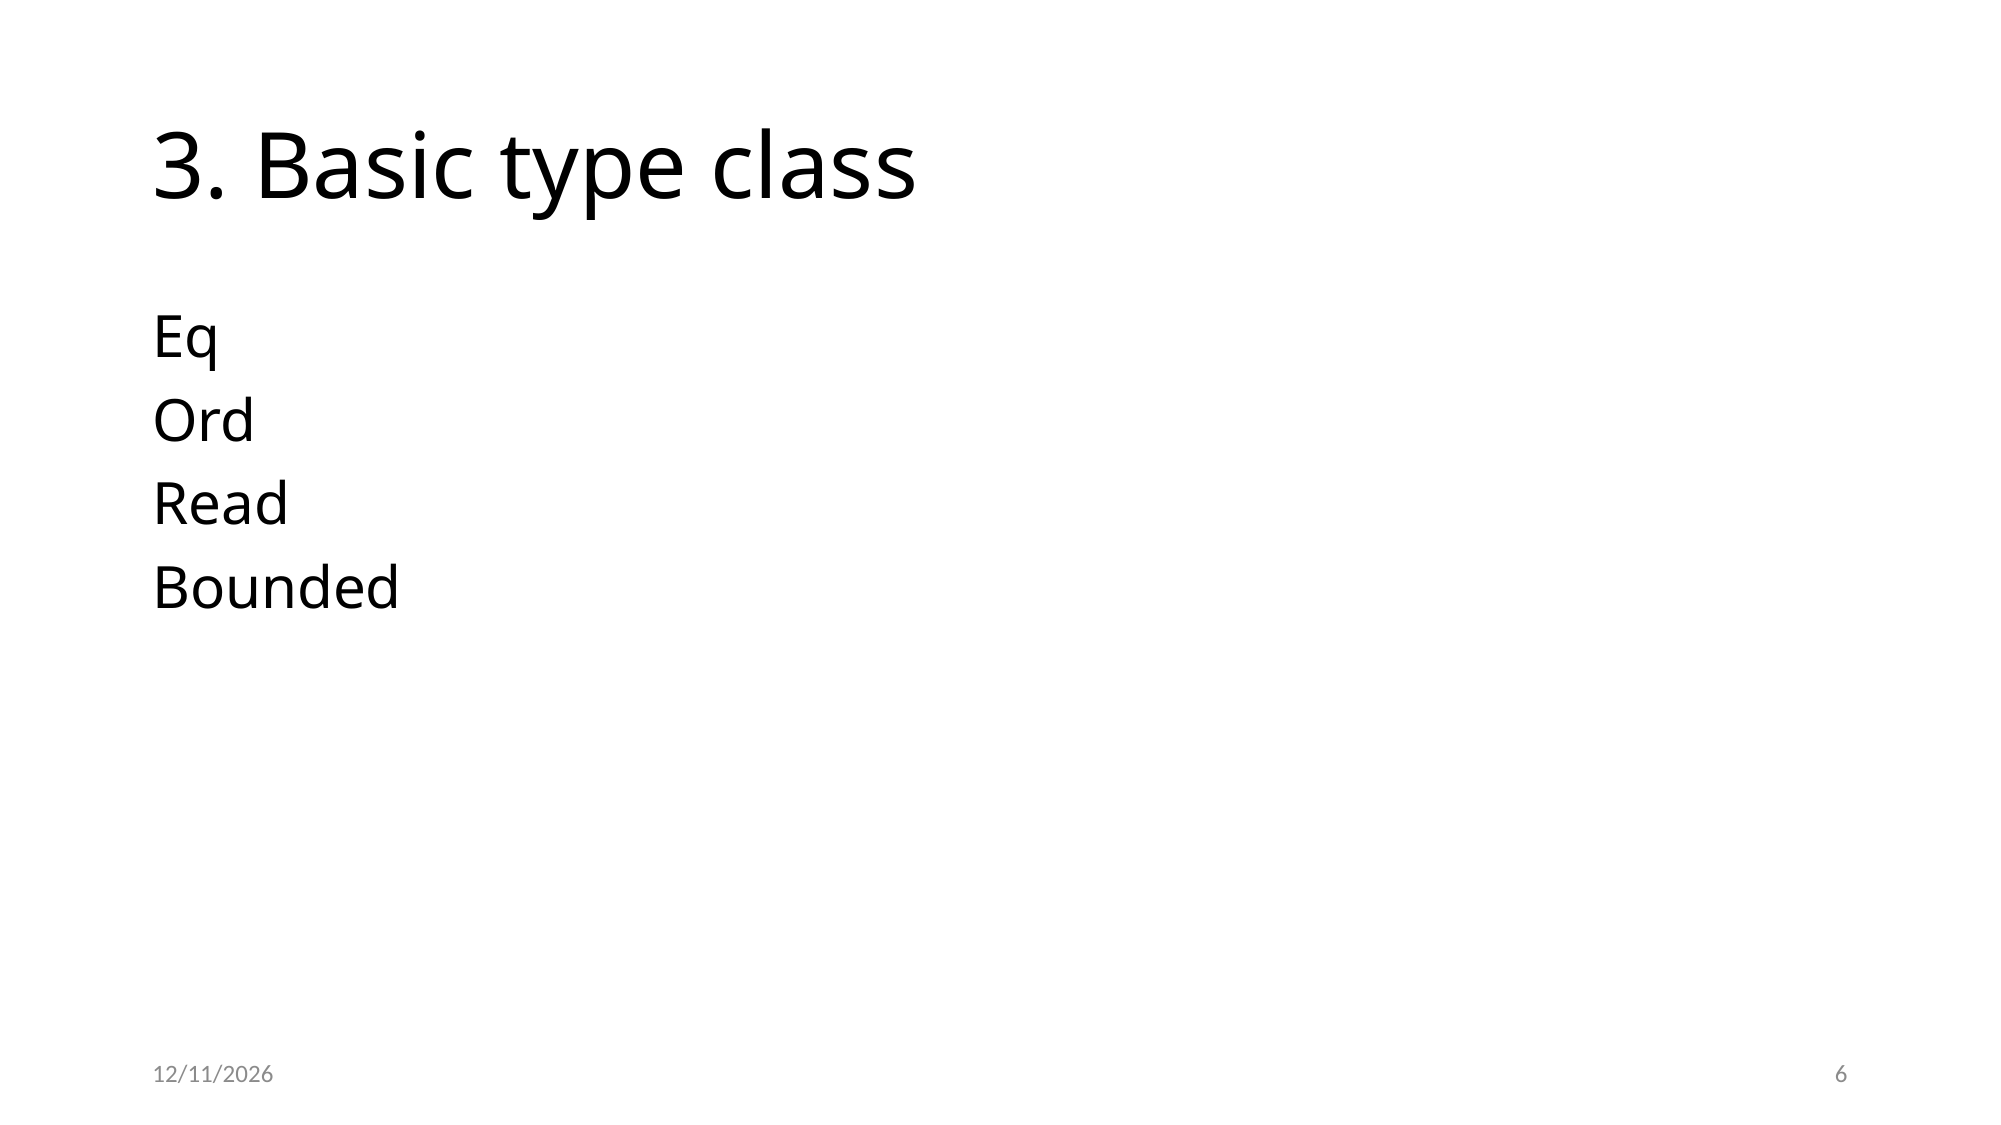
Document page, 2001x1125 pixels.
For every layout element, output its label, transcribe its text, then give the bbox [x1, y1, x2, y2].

list Eq Ord Read Bounded [137, 299, 1863, 1014]
slide_number 6 [1412, 1042, 1863, 1103]
title 3. Basic type class [137, 59, 1863, 278]
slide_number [137, 1042, 588, 1103]
